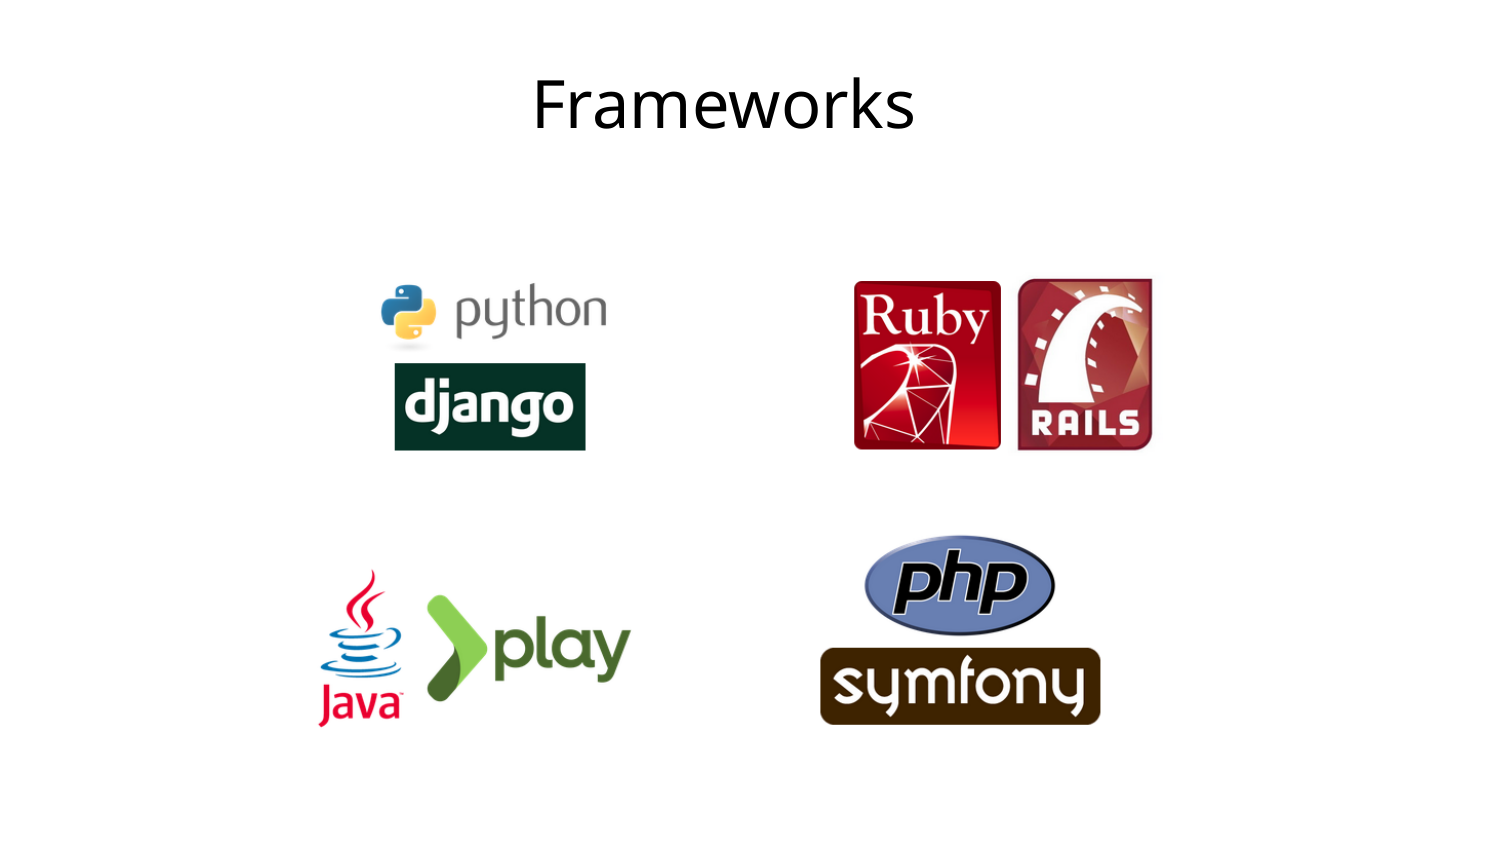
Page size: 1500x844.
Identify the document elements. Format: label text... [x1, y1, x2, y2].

text_box Frameworks [477, 35, 970, 158]
picture [245, 242, 1203, 770]
